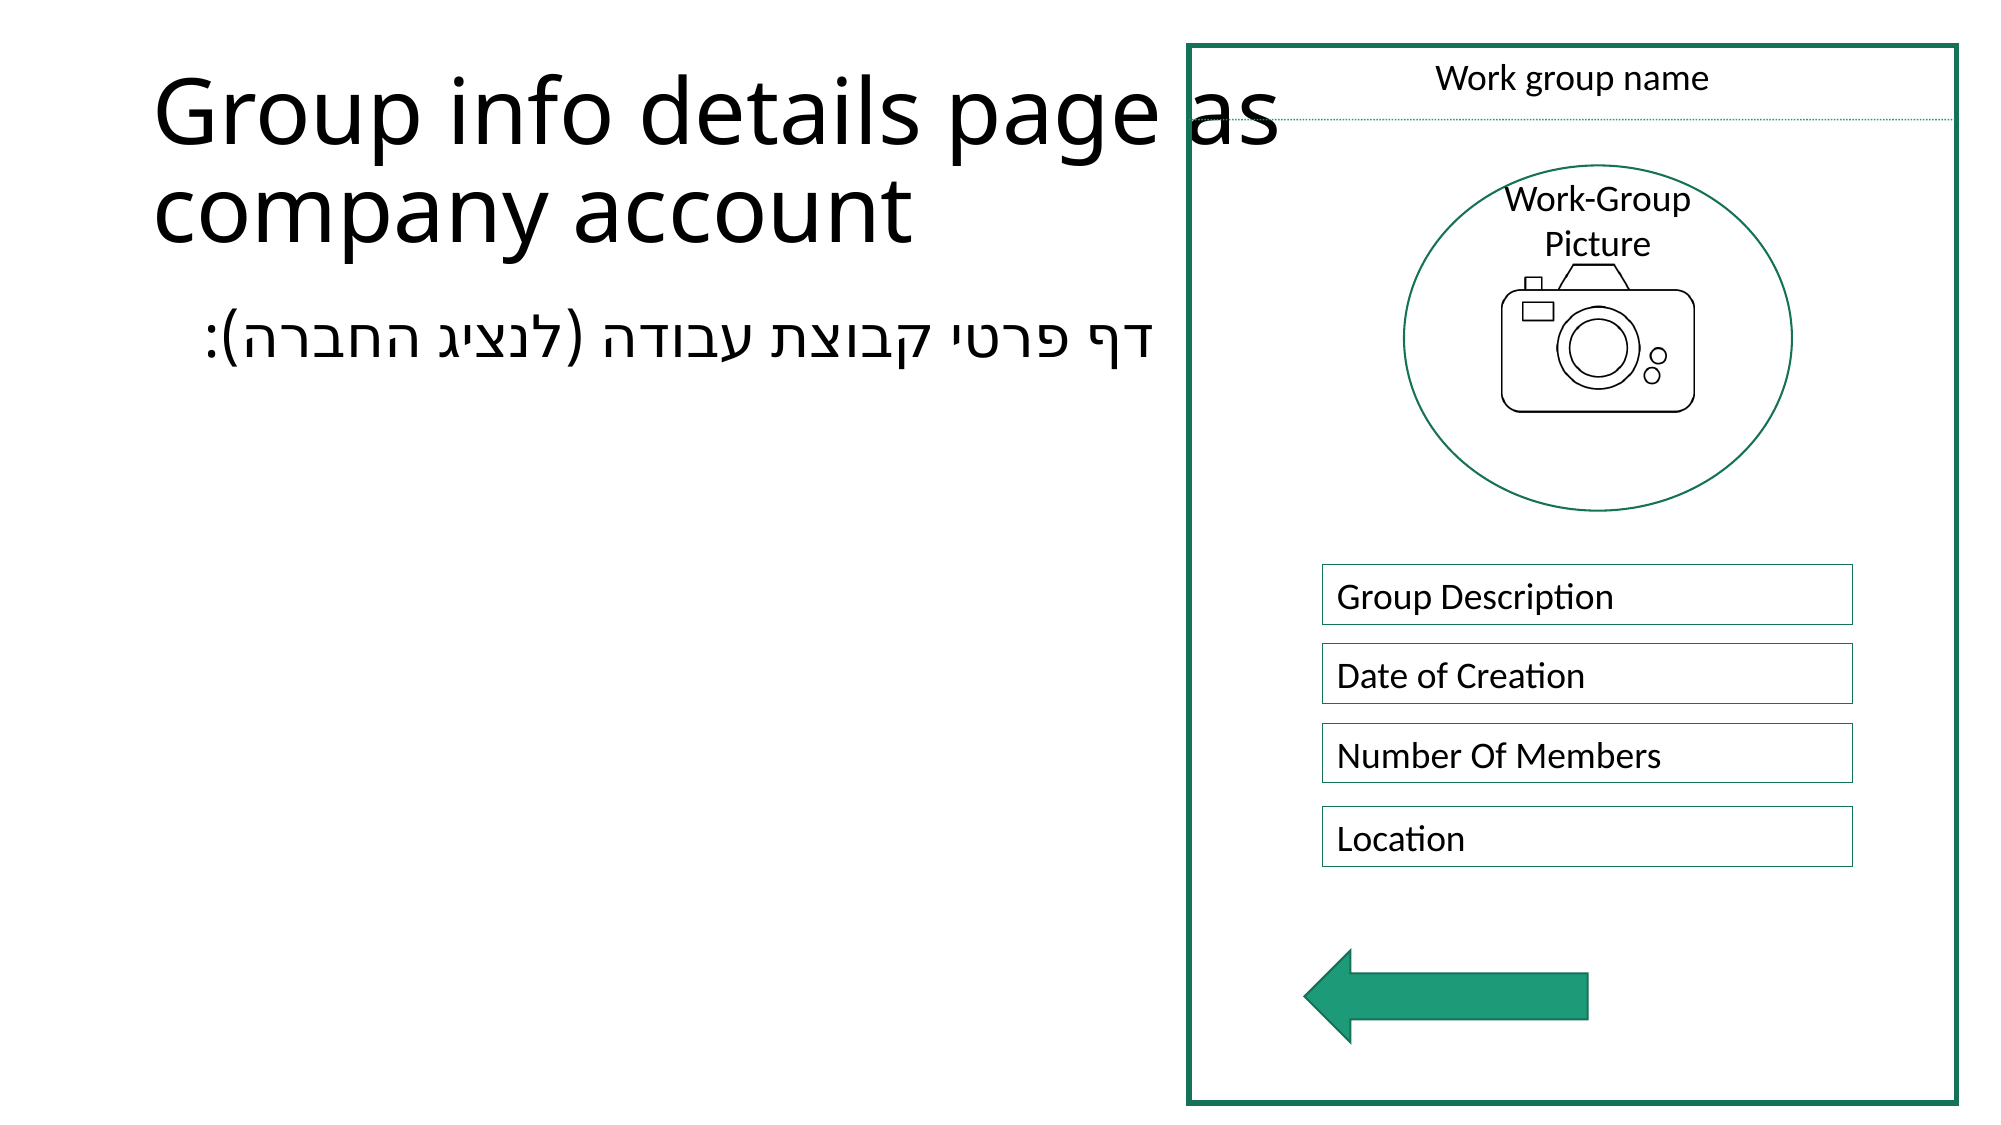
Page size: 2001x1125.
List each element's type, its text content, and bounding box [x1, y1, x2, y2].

list דף פרטי קבוצת עבודה (לנציג החברה): [137, 299, 1171, 1021]
text_box [1188, 44, 1957, 1104]
text_box [1402, 237, 1794, 512]
picture [1493, 233, 1703, 443]
text_box Location [1322, 806, 1853, 867]
title Group info details page as company account [137, 55, 1188, 273]
text_box Group Description [1322, 564, 1853, 625]
text_box Number Of Members [1322, 723, 1853, 783]
text_box Work-Group Picture [1439, 166, 1757, 272]
text_box Work group name [1189, 45, 1957, 105]
text_box Date of Creation [1322, 643, 1853, 704]
text_box [1303, 948, 1589, 1045]
